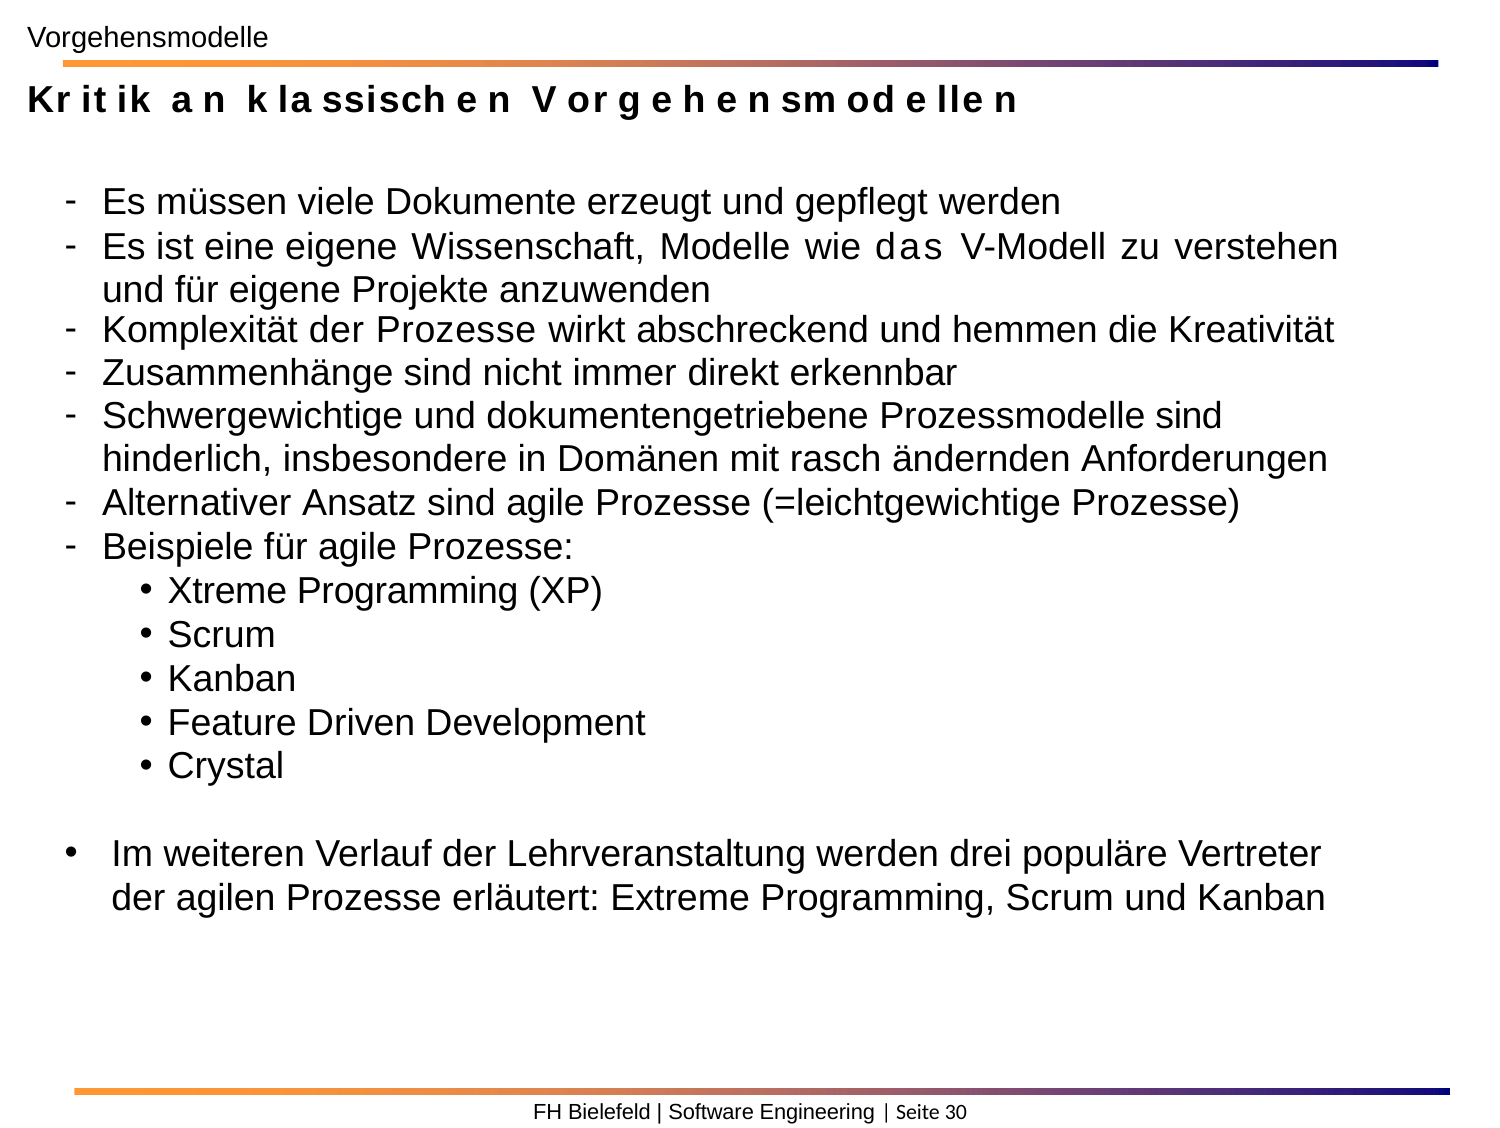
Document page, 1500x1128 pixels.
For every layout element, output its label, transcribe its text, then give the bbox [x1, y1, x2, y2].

picture [74, 1088, 1450, 1095]
picture [1375, 60, 1439, 67]
text_box Vorgehensmodelle Kr it ik a n k la ssisch e n V or g e h e n sm od e lle n Es müssen viele Dokumente erzeugt und gepflegt werden Es ist eine eigene Wissenschaft, Modelle wie das V-Modell zu verstehen und für eigene Projekte anzuwenden Komplexität der Prozesse wirkt abschreckend und hemmen die Kreativität Zusammenhänge sind nicht immer direkt erkennbar Schwergewichtige und dokumentengetriebene Prozessmodelle sind hinderlich, insbesondere in Domänen mit rasch ändernden Anforderungen Alternativer Ansatz sind agile Prozesse (=leichtgewichtige Prozesse) Beispiele für agile Prozesse: Xtreme Programming (XP) Scrum Kanban Feature Driven Development Crystal Im weiteren Verlauf der Lehrveranstaltung werden drei populäre Vertreter der agilen Prozesse erläutert: Extreme Programming, Scrum und Kanban [24, 18, 1375, 1007]
